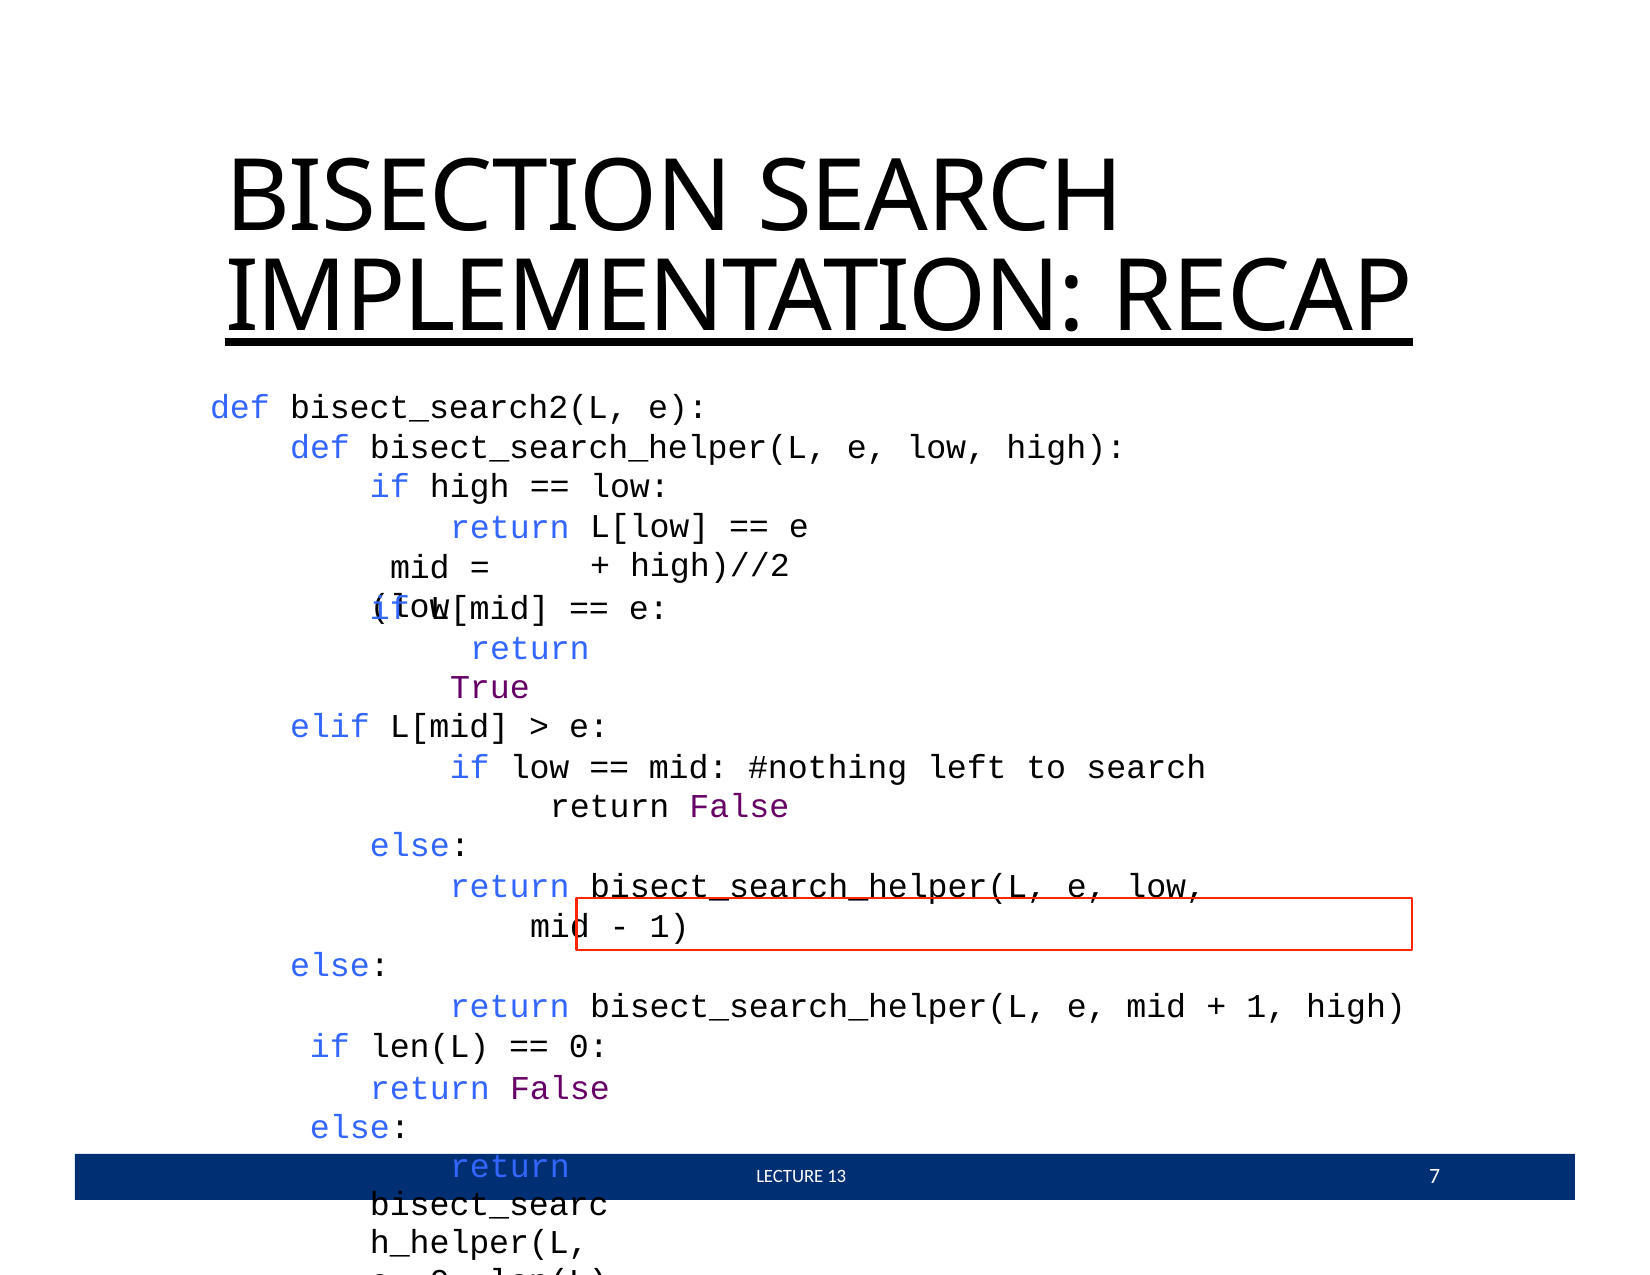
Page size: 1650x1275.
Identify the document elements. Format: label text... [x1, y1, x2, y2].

text_box [576, 898, 1413, 951]
text_box 7 [1425, 1150, 1445, 1188]
footer LECTURE 13 [749, 1162, 902, 1275]
text_box low: L[low] == e + high)//2 [587, 462, 813, 583]
text_box if high == return mid = (low [367, 462, 573, 583]
text_box def bisect_search2(L, e): def bisect_search_helper(L, e, low, high): [207, 451, 1133, 465]
text_box if L[mid] == e: return True elif L[mid] > e: if low == mid: #nothing left to search return False else: return bisect_search_helper(L, e, low, mid - 1) else: return bisect_search_helper(L, e, mid + 1, high) if len(L) == 0: return False else: return bisect_search_helper(L, e, 0, len(L) - 1) [287, 583, 1470, 1275]
title BISECTION SEARCH IMPLEMENTATION: RECAP [200, 128, 1450, 451]
